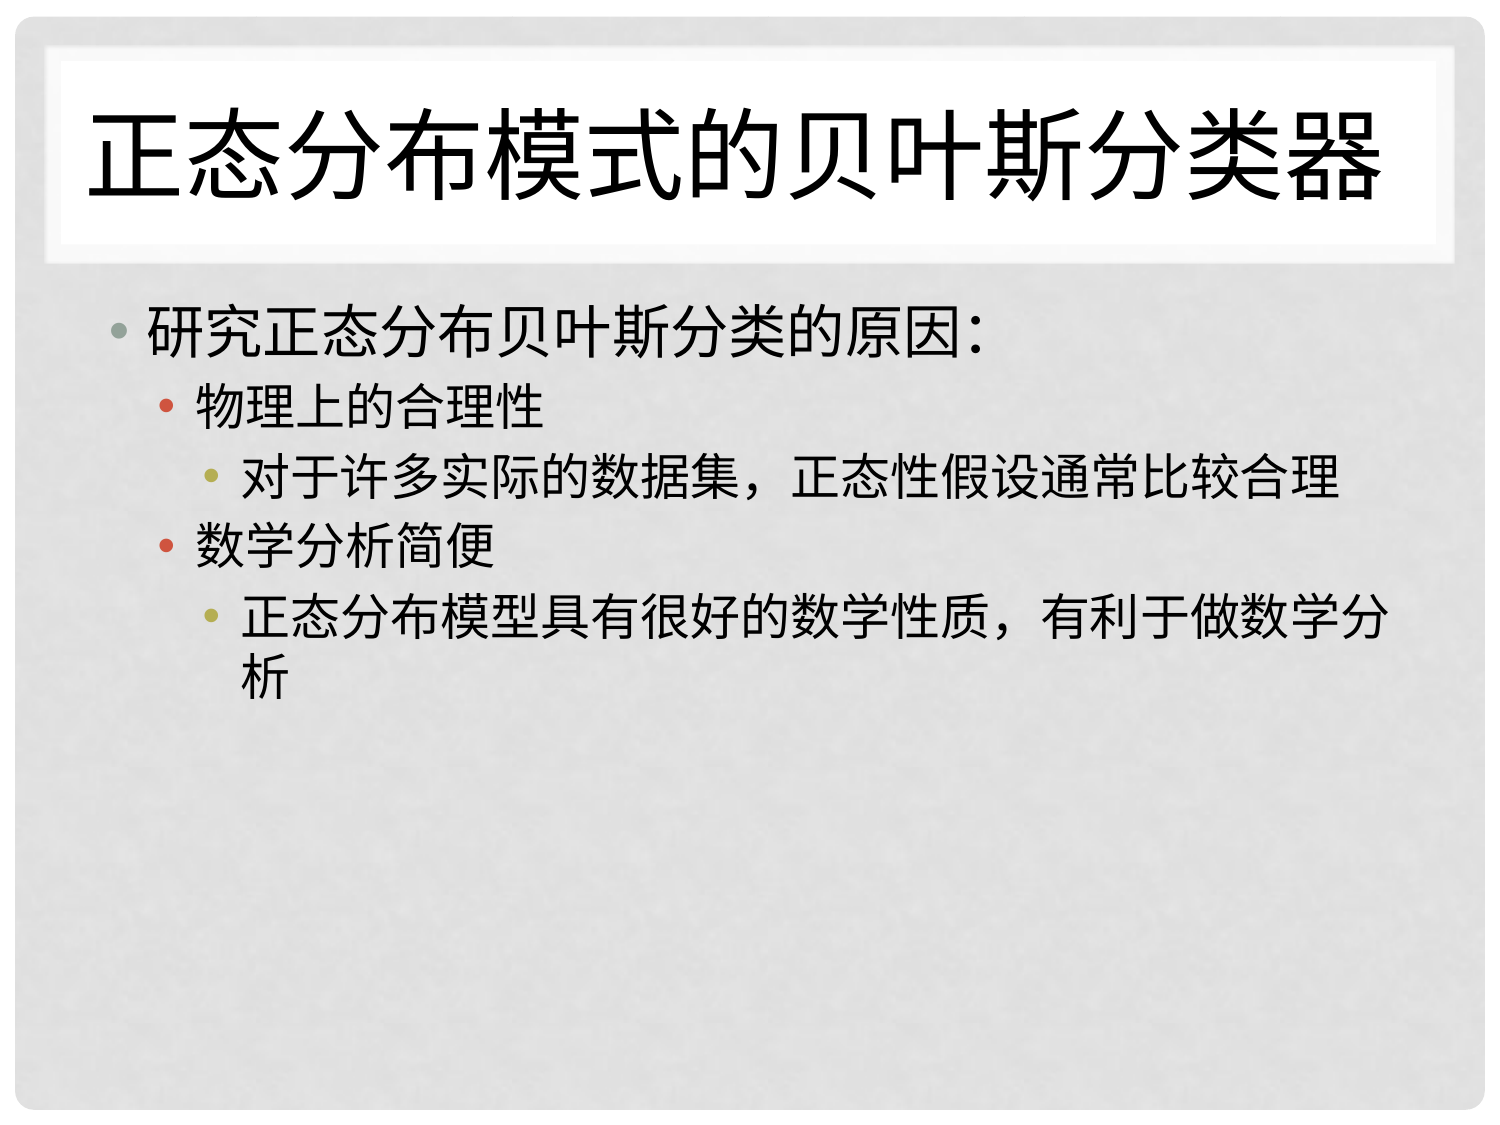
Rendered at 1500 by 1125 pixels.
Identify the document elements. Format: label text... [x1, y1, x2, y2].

title 正态分布模式的贝叶斯分类器 [69, 66, 1425, 238]
list 研究正态分布贝叶斯分类的原因： 物理上的合理性 对于许多实际的数据集，正态性假设通常比较合理 数学分析简便 正态分布模型具有很好的数学性质，有利于做数学分析 [75, 287, 1425, 1102]
